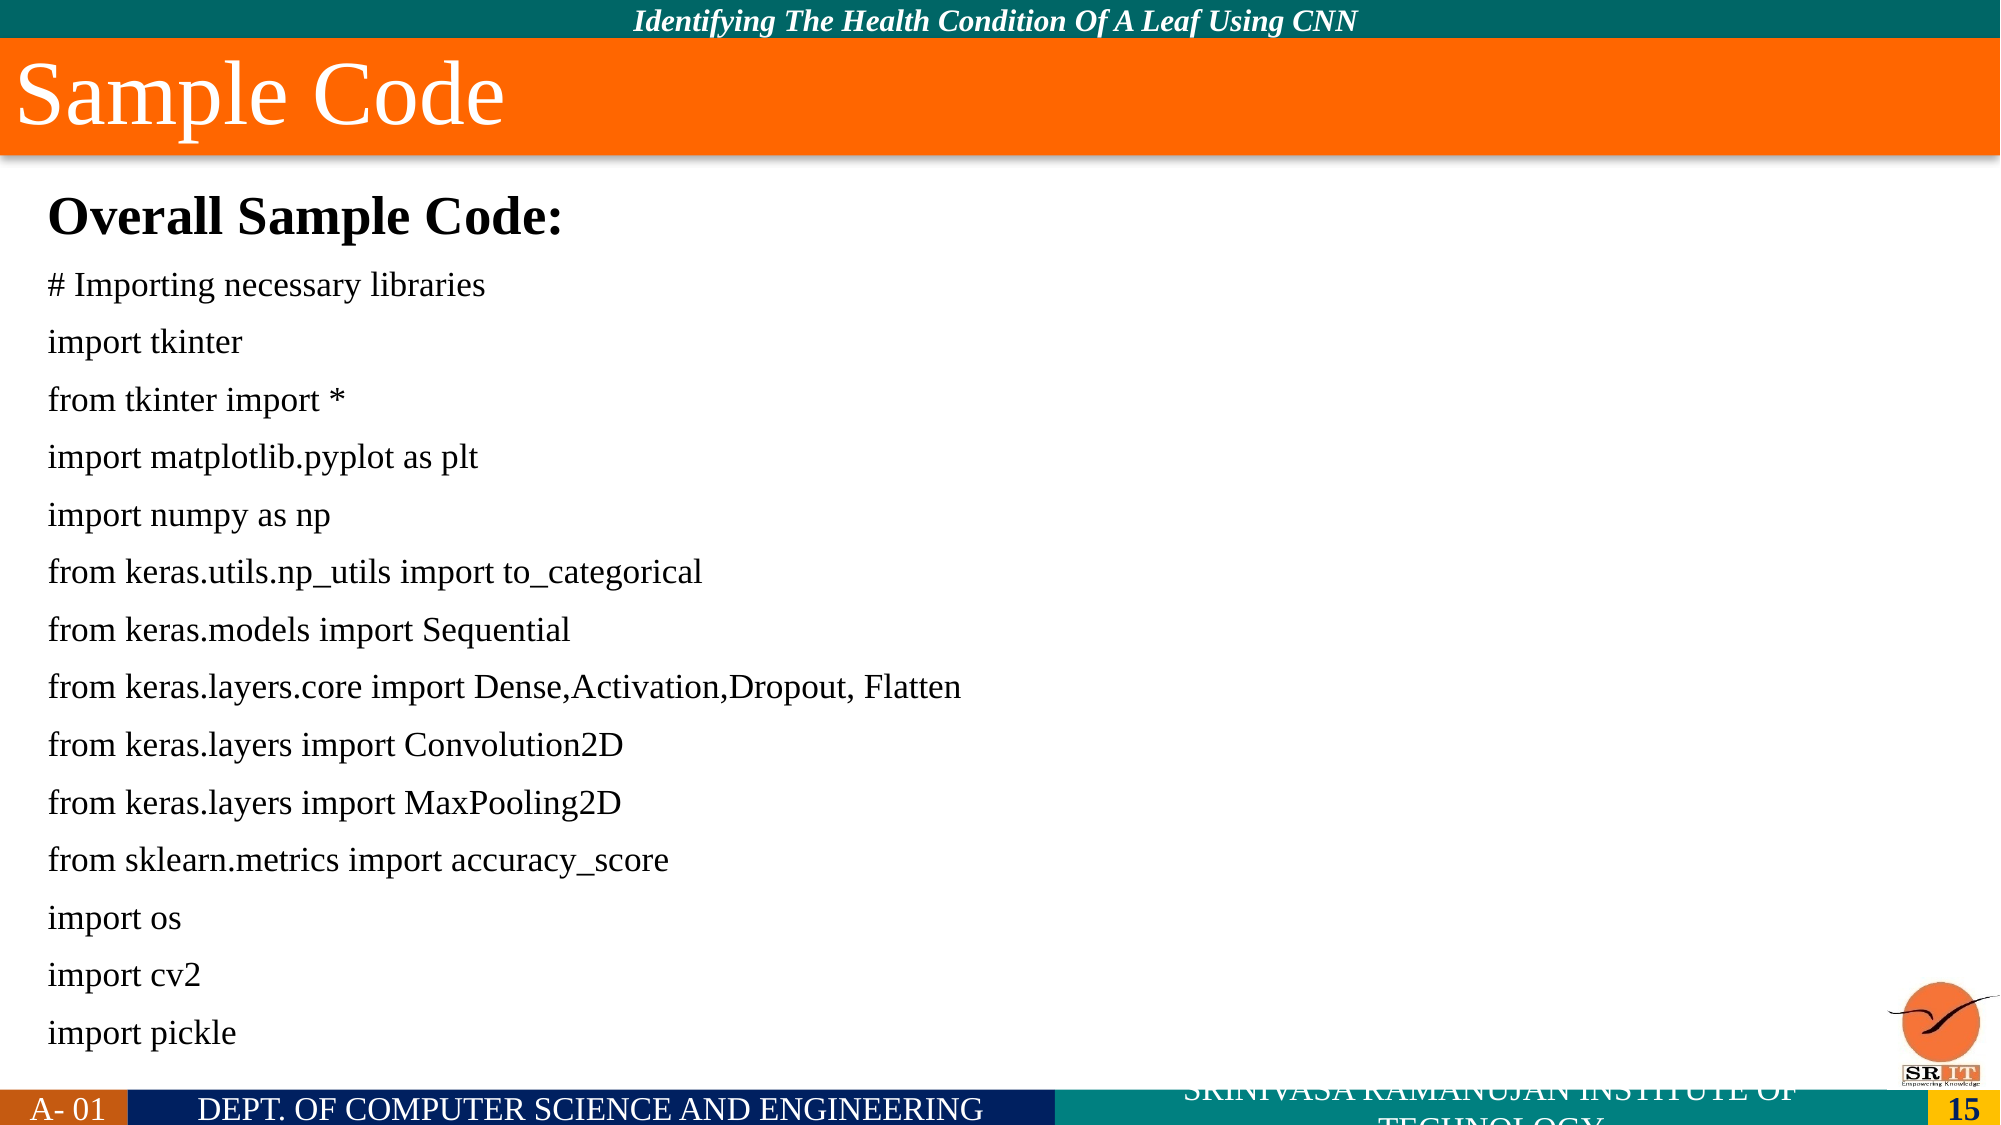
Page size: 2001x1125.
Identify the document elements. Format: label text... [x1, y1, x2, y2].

title Sample Code [0, 38, 2000, 156]
picture [1887, 977, 2000, 1090]
list Overall Sample Code: # Importing necessary libraries import tkinter from tkinter import * import matplotlib.pyplot as plt import numpy as np from keras.utils.np_utils import to_categorical from keras.models import Sequential from keras.layers.core import Dense,Activation,Dropout, Flatten from keras.layers import Convolution2D from keras.layers import MaxPooling2D from sklearn.metrics import accuracy_score import os import cv2 import pickle [32, 179, 1965, 1065]
